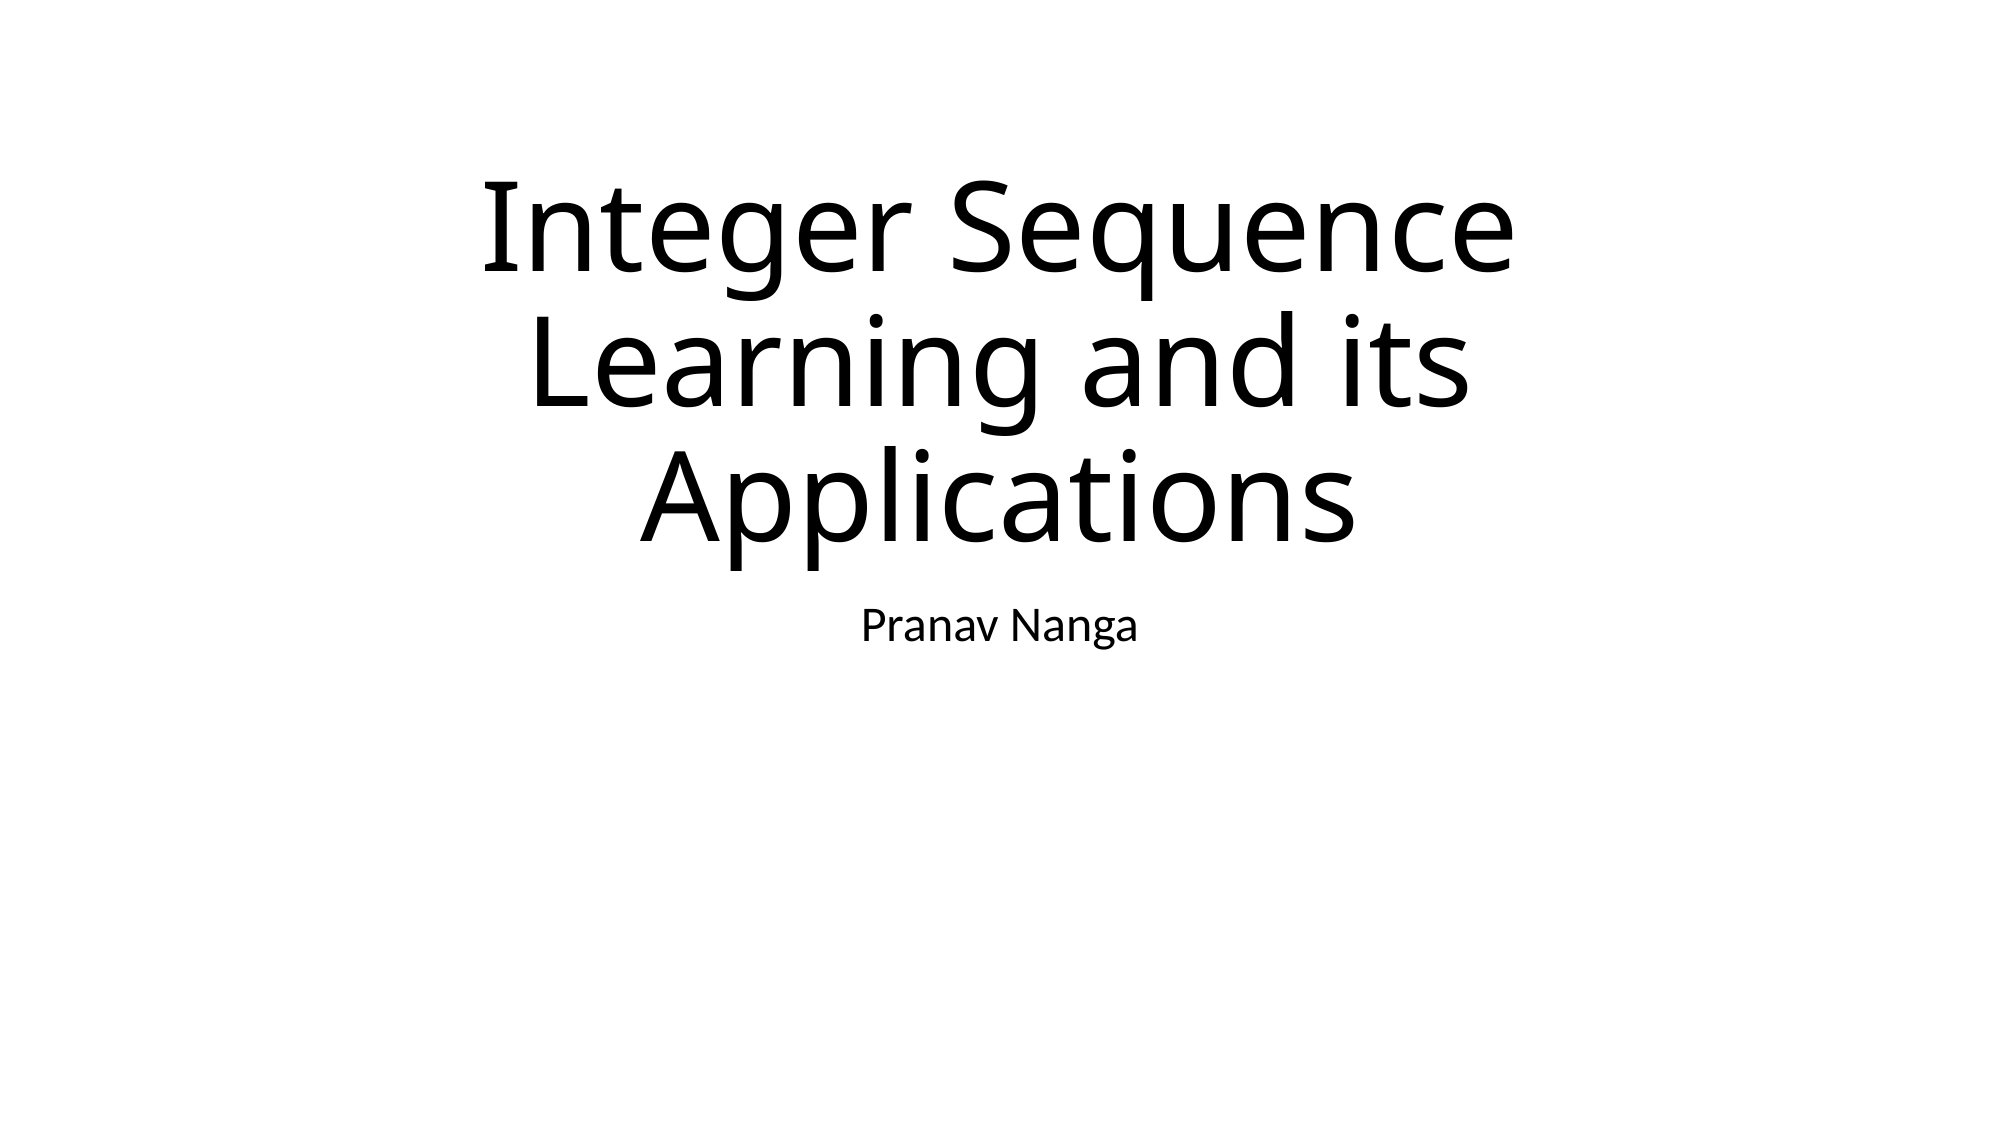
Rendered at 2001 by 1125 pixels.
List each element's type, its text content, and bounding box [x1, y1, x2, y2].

title Integer Sequence Learning and its Applications [249, 184, 1750, 576]
subtitle Pranav Nanga [249, 590, 1750, 863]
